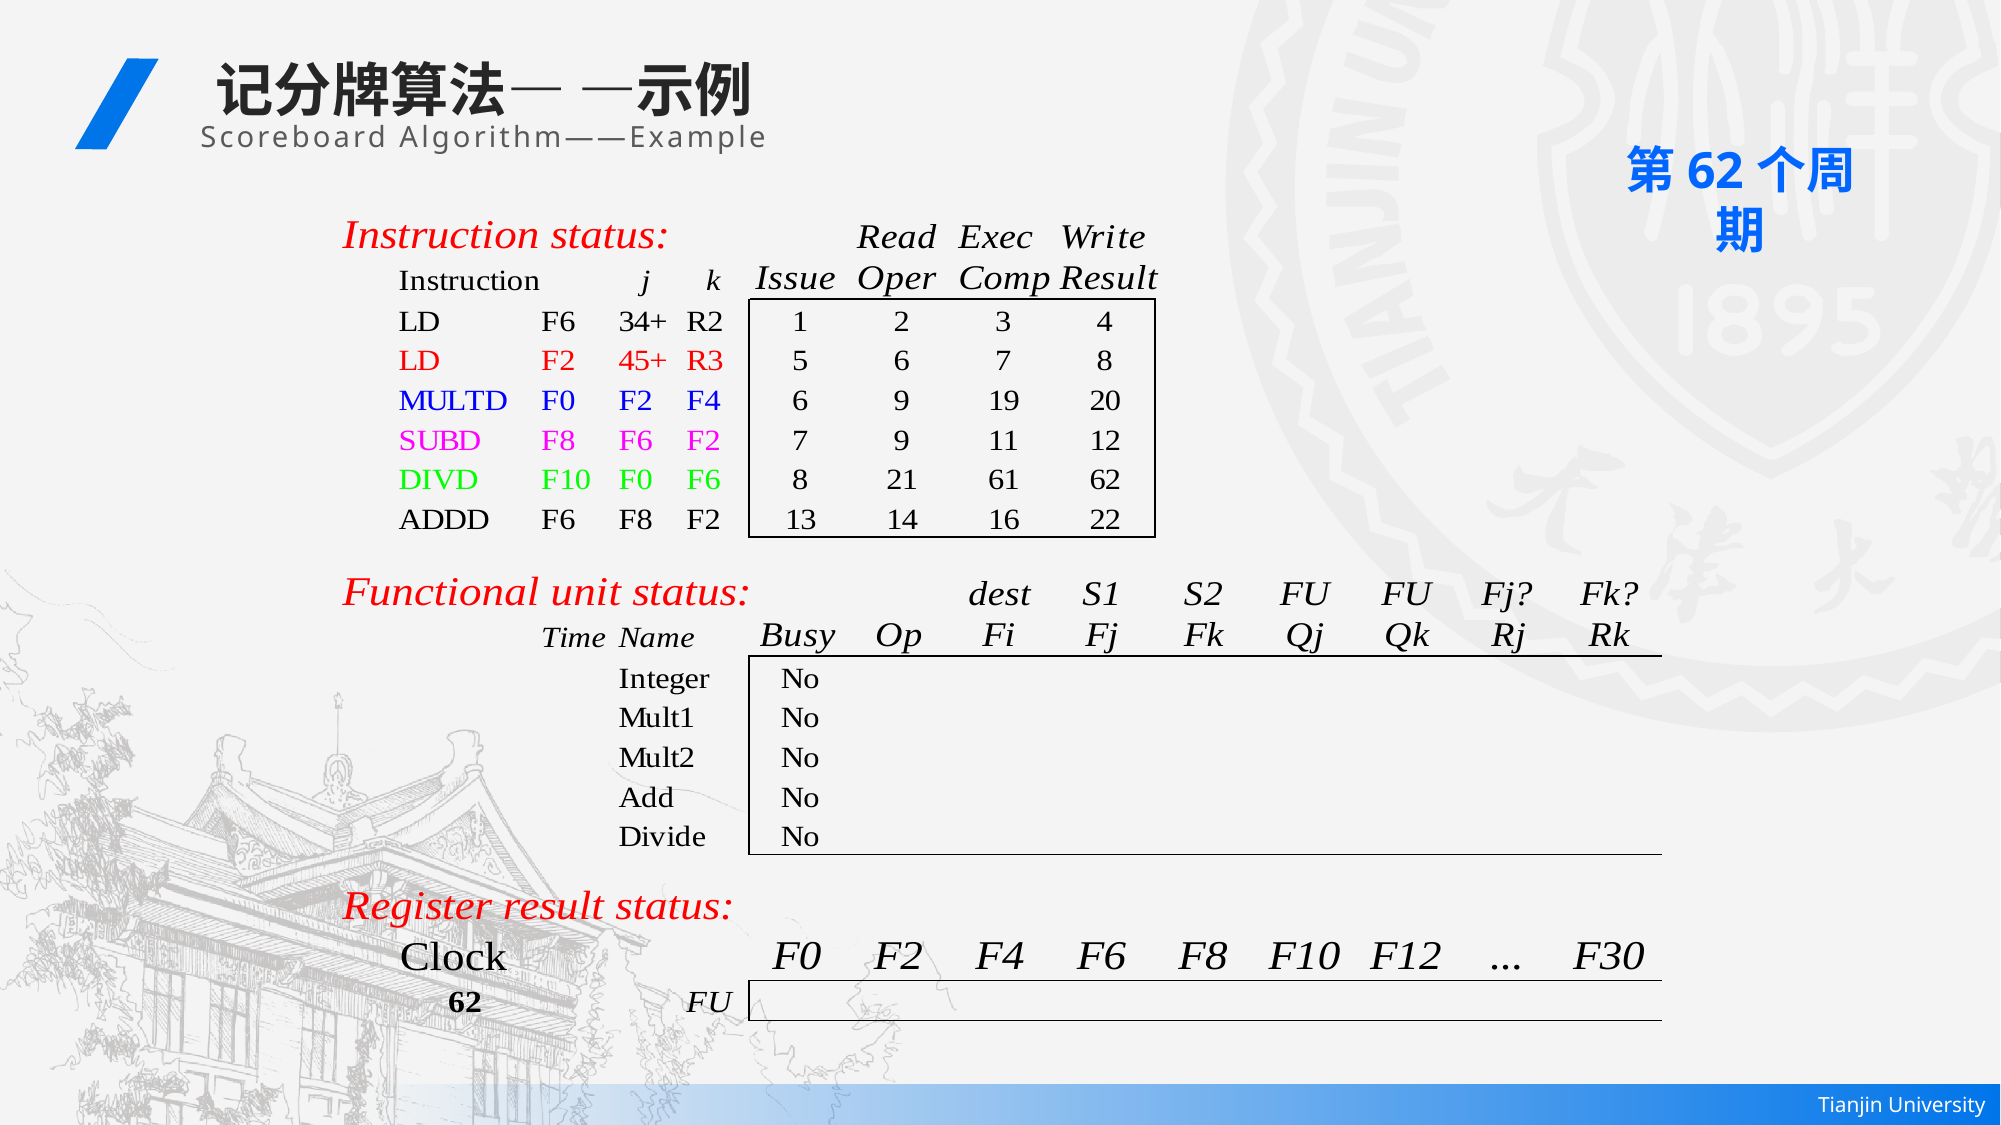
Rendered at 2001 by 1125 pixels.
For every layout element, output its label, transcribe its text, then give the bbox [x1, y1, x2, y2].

text_box [74, 98, 104, 150]
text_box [104, 45, 863, 163]
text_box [335, 206, 1664, 1061]
text_box 第62个周期 [1585, 131, 1896, 267]
